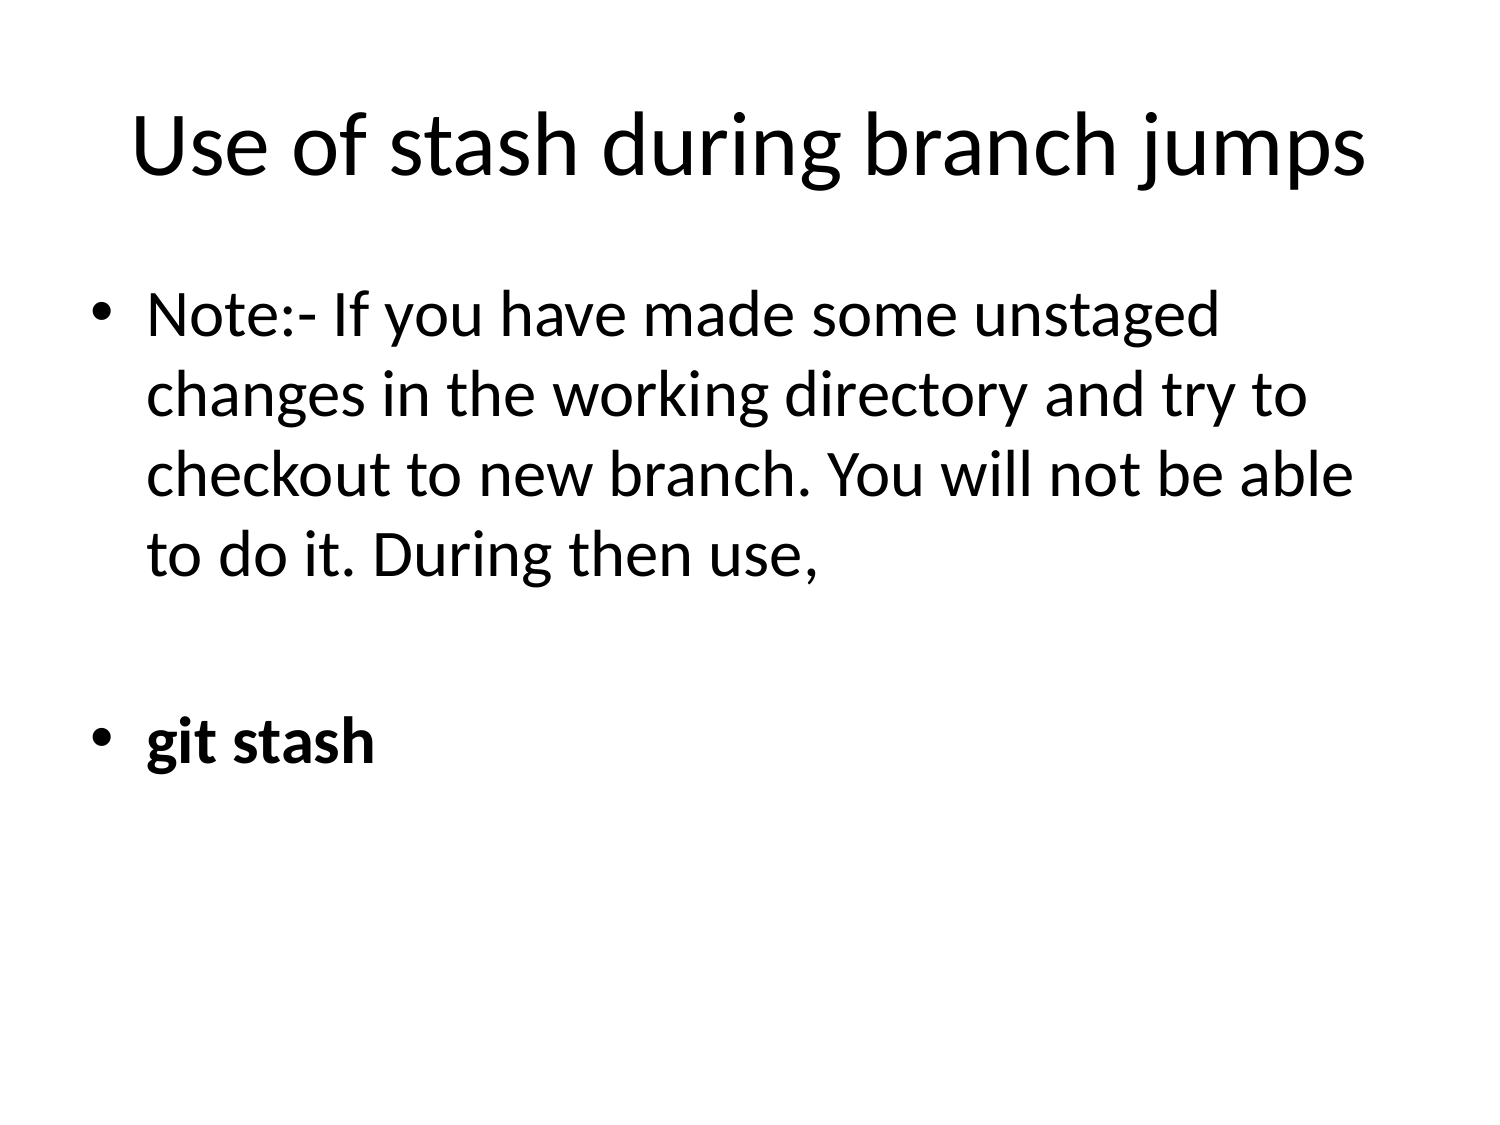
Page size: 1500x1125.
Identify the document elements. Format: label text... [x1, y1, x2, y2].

title Use of stash during branch jumps [75, 45, 1425, 233]
list Note:- If you have made some unstaged changes in the working directory and try to checkout to new branch. You will not be able to do it. During then use, git stash [75, 262, 1425, 1005]
